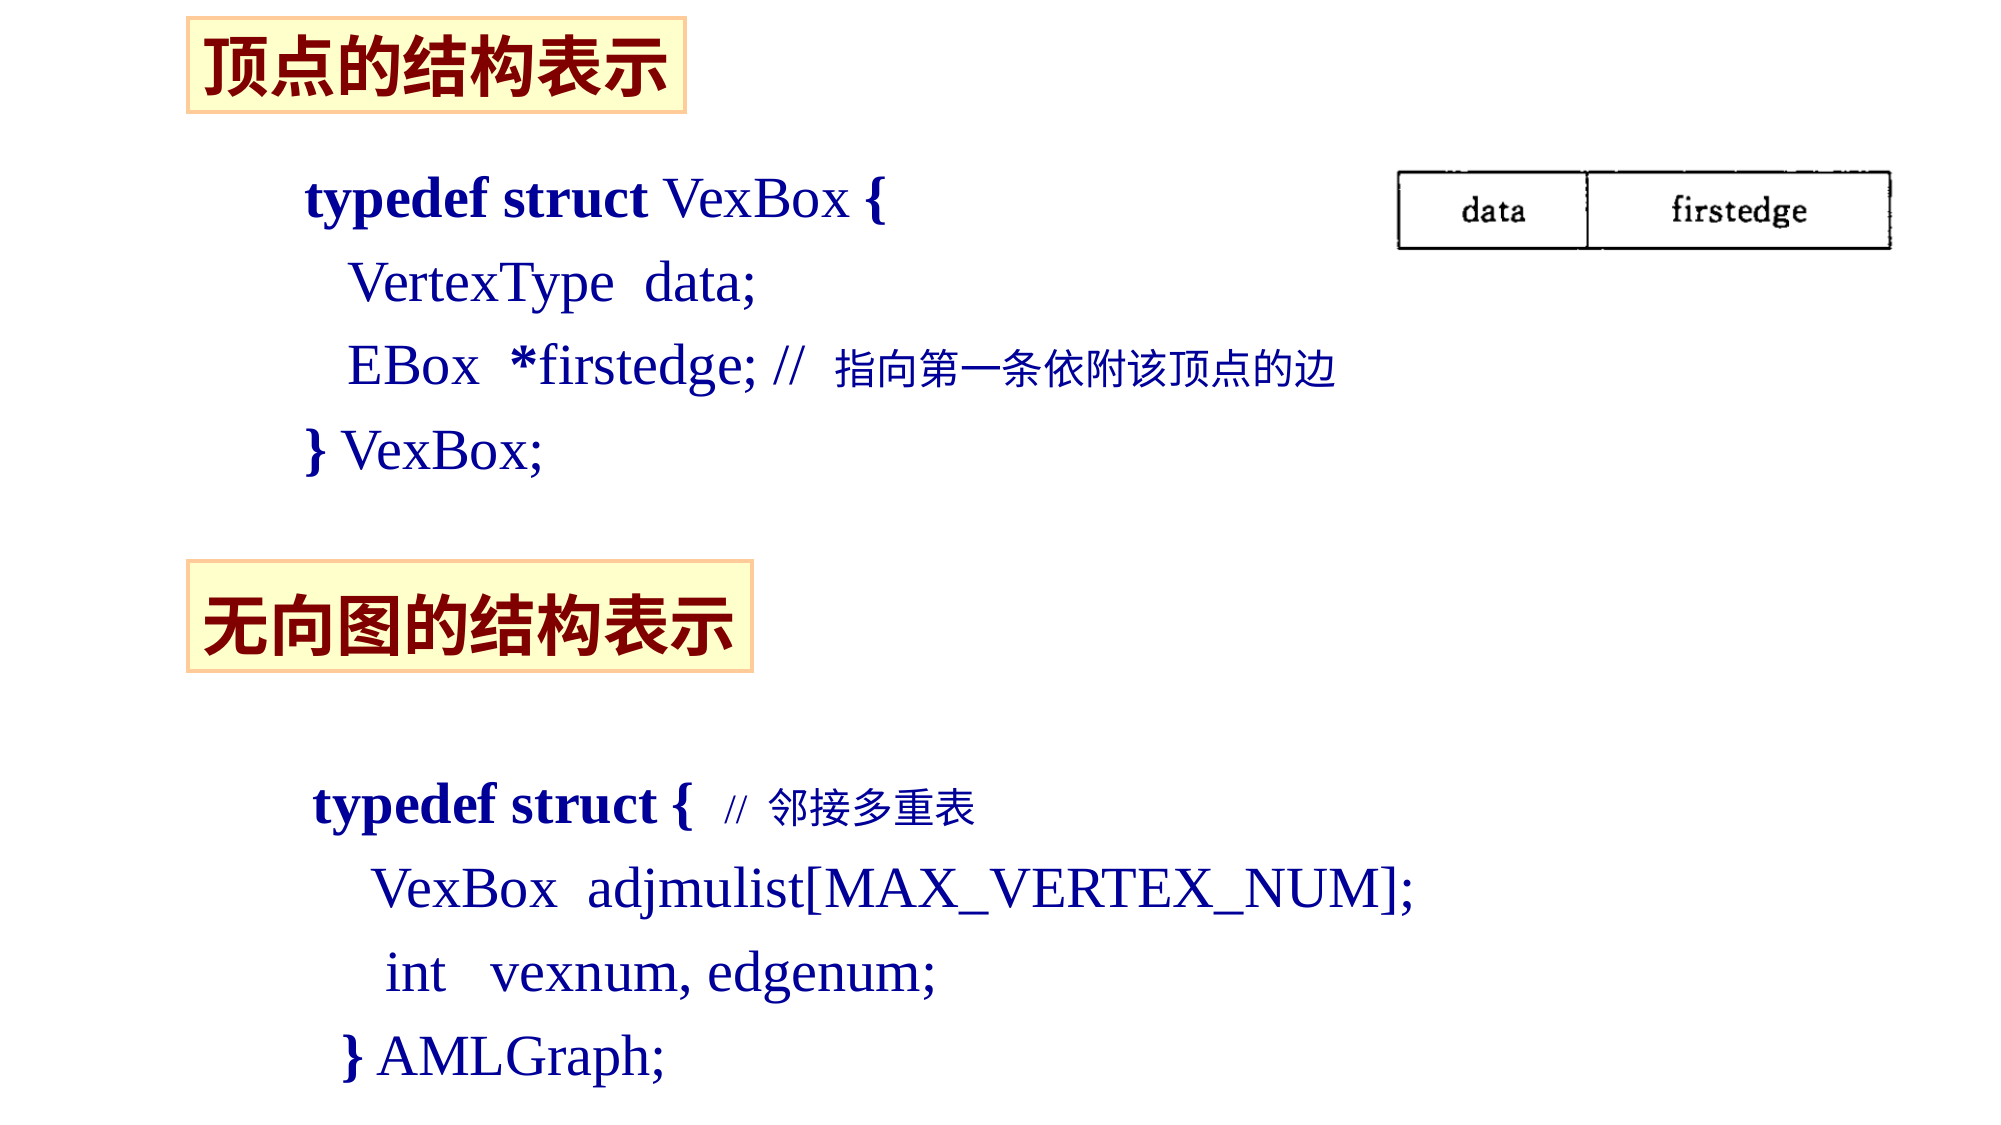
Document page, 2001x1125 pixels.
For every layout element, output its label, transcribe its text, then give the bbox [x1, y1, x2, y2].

text_box 顶点的结构表示 [187, 17, 685, 113]
text_box typedef struct VexBox { VertexType data; EBox *firstedge; // 指向第一条依附该顶点的边 } VexBox; [289, 137, 1351, 489]
text_box typedef struct { // 邻接多重表 VexBox adjmulist[MAX_VERTEX_NUM]; int vexnum, edgenum; } AMLGraph; [298, 744, 1431, 1095]
text_box 无向图的结构表示 [188, 560, 752, 672]
picture [1381, 152, 1907, 268]
